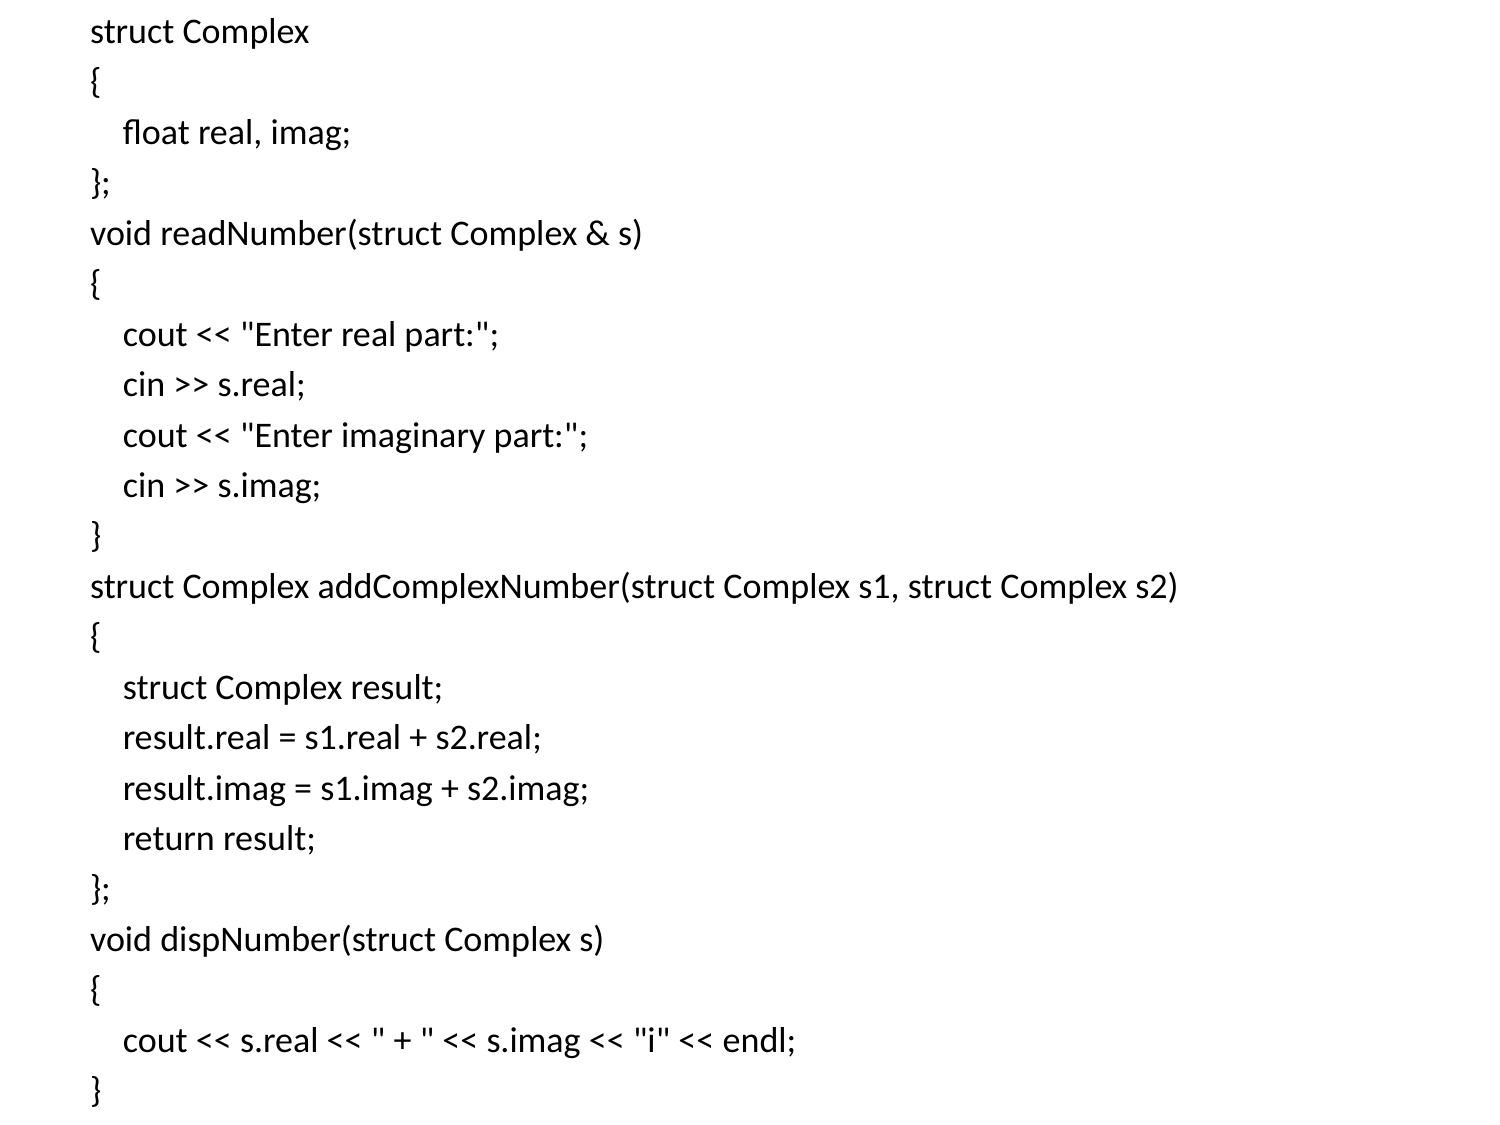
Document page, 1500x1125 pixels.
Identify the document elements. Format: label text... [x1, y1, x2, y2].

list struct Complex { float real, imag; }; void readNumber(struct Complex & s) { cout << "Enter real part:"; cin >> s.real; cout << "Enter imaginary part:"; cin >> s.imag; } struct Complex addComplexNumber(struct Complex s1, struct Complex s2) { struct Complex result; result.real = s1.real + s2.real; result.imag = s1.imag + s2.imag; return result; }; void dispNumber(struct Complex s) { cout << s.real << " + " << s.imag << "i" << endl; } [75, 0, 1425, 1125]
